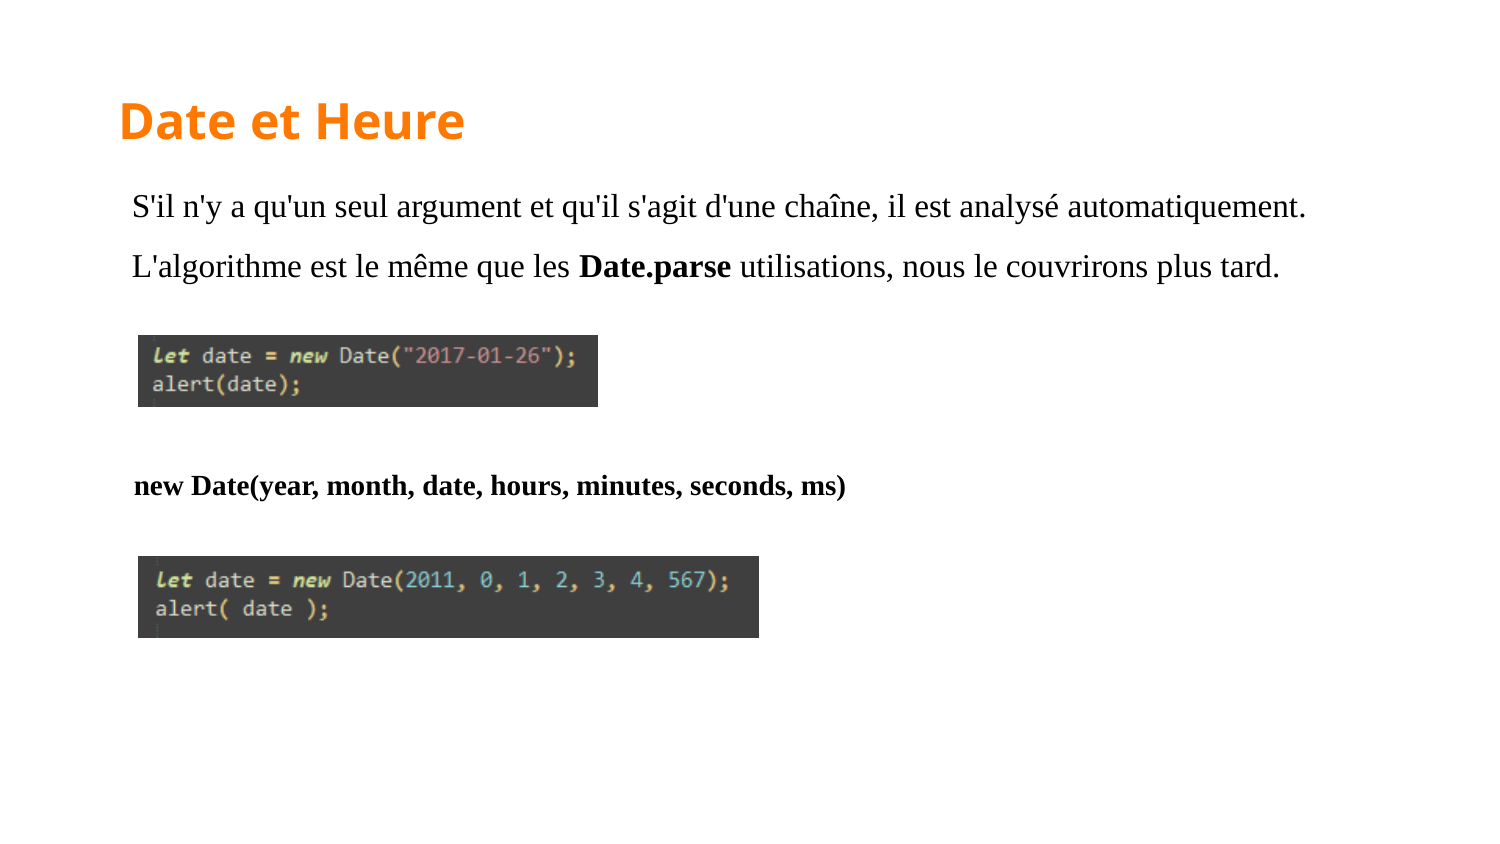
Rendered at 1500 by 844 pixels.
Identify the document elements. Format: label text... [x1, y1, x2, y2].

text_box new Date(year, month, date, hours, minutes, seconds, ms) [126, 458, 864, 508]
text_box S'il n'y a qu'un seul argument et qu'il s'agit d'une chaîne, il est analysé automatiquement. L'algorithme est le même que les Date.parse utilisations, nous le couvrirons plus tard. [124, 156, 1394, 292]
picture [138, 334, 598, 408]
picture [138, 555, 760, 638]
text_box Date et Heure [118, 89, 946, 150]
